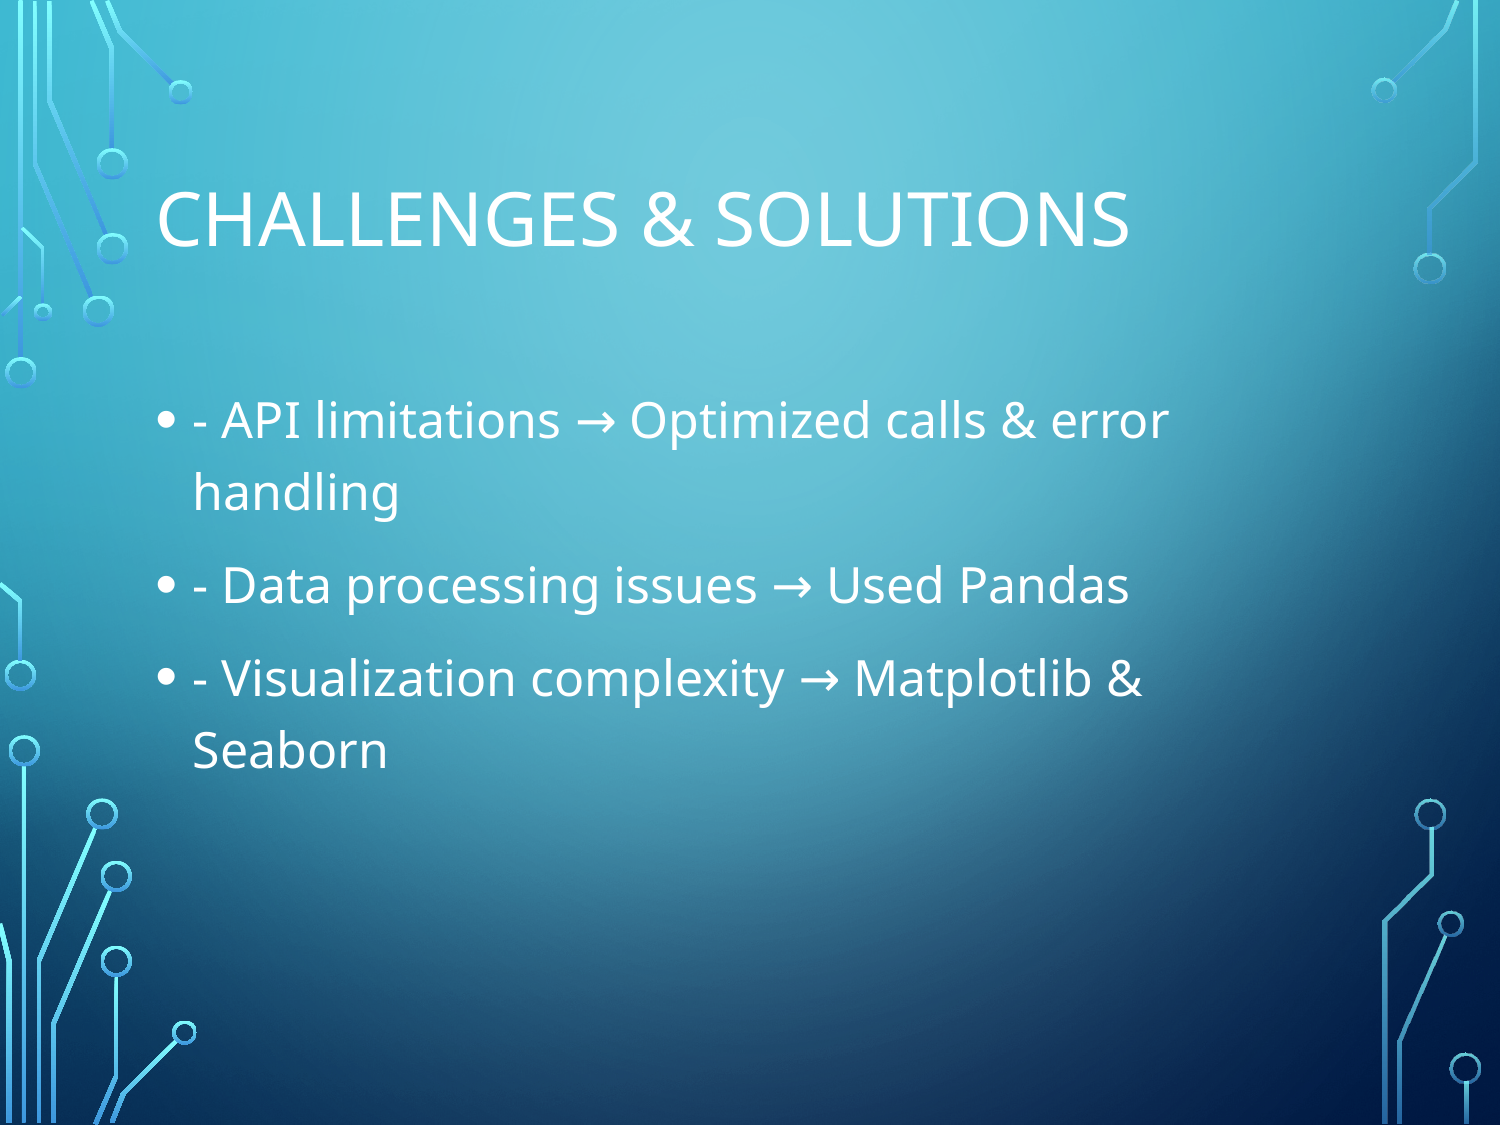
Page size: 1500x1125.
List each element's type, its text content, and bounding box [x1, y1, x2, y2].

title Challenges & Solutions [140, 101, 1360, 344]
list - API limitations → Optimized calls & error handling - Data processing issues → Used Pandas - Visualization complexity → Matplotlib & Seaborn [140, 369, 1360, 950]
